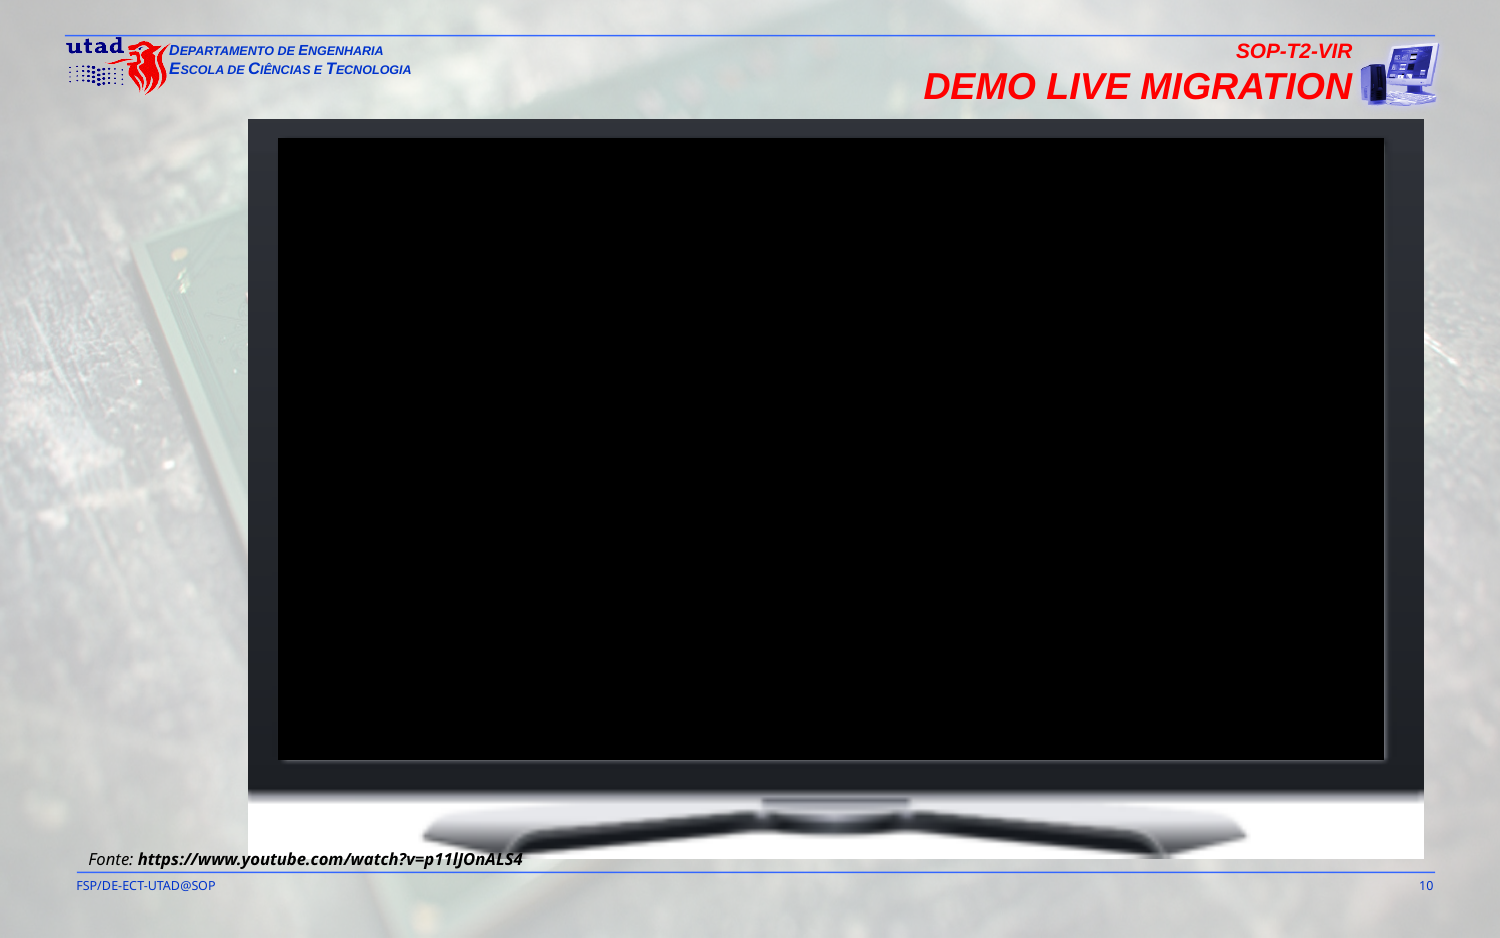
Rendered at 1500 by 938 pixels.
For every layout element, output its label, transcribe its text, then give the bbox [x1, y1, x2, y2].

picture [64, 35, 172, 97]
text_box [277, 137, 1385, 761]
text_box Fonte: https://www.youtube.com/watch?v=p11lJOnALS4 [76, 842, 1436, 875]
picture [247, 119, 1424, 859]
picture [1352, 33, 1447, 115]
title SOP-T2-VIR Demo Live Migration [493, 31, 1365, 103]
